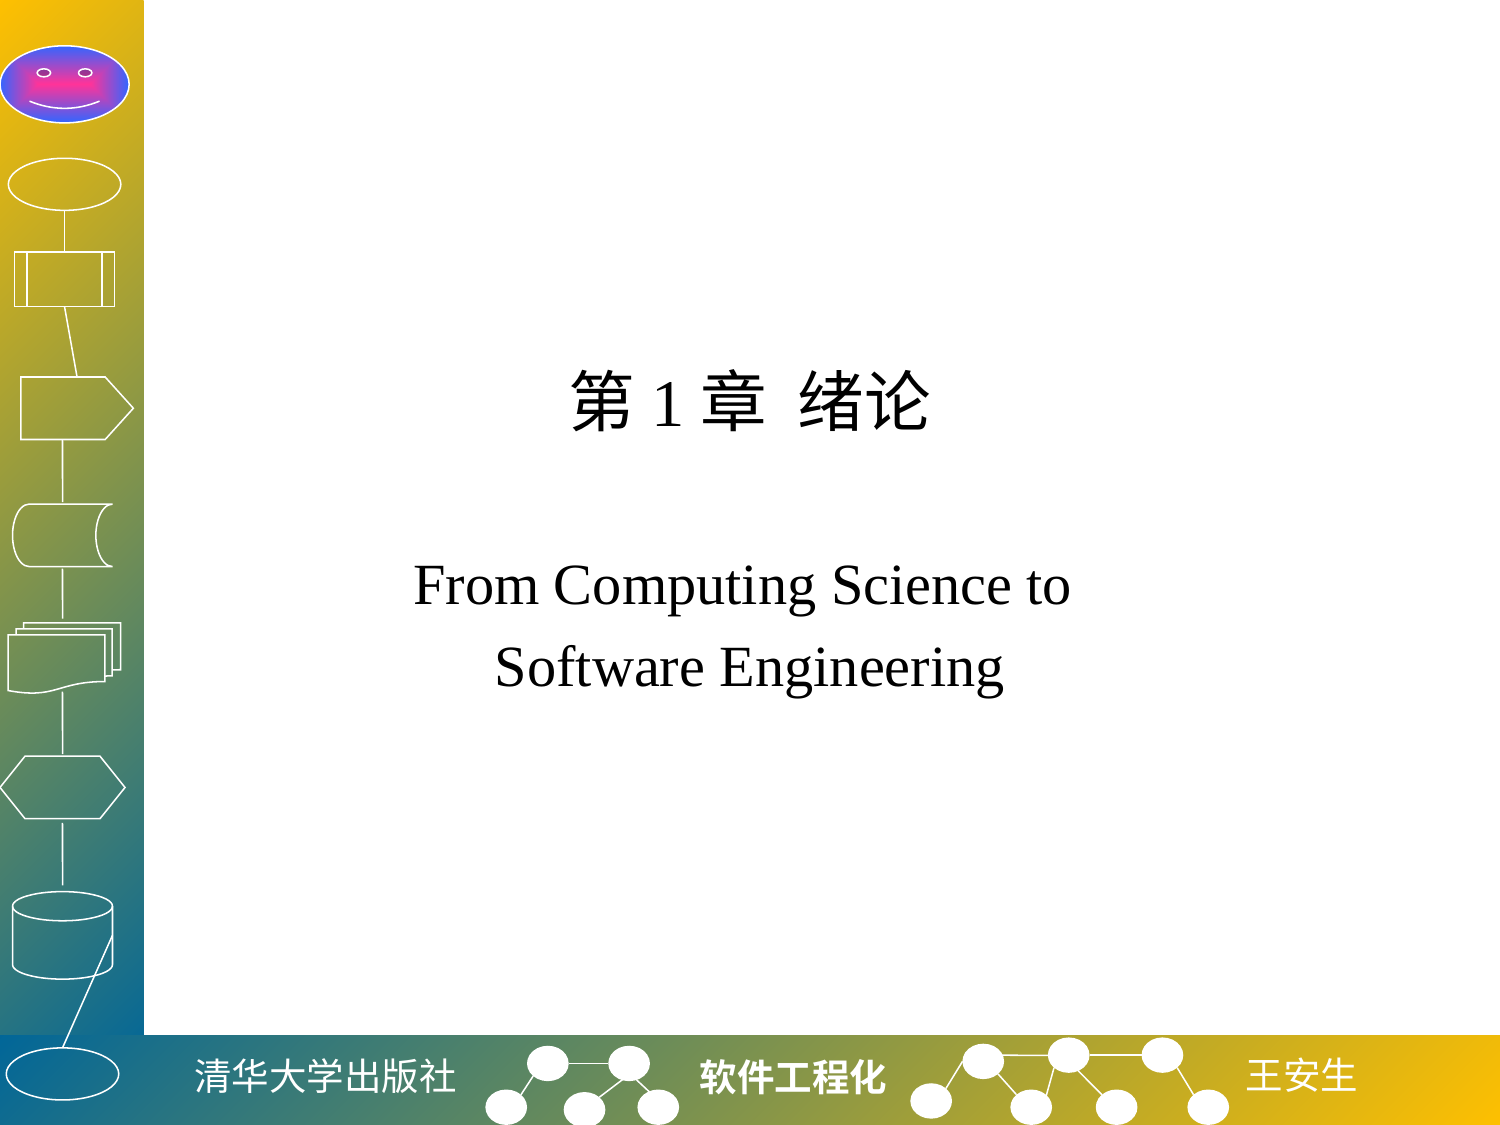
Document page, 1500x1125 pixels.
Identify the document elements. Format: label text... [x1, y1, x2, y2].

subtitle From Computing Science to Software Engineering [224, 538, 1276, 827]
title 第1章 绪论 [112, 278, 1388, 521]
